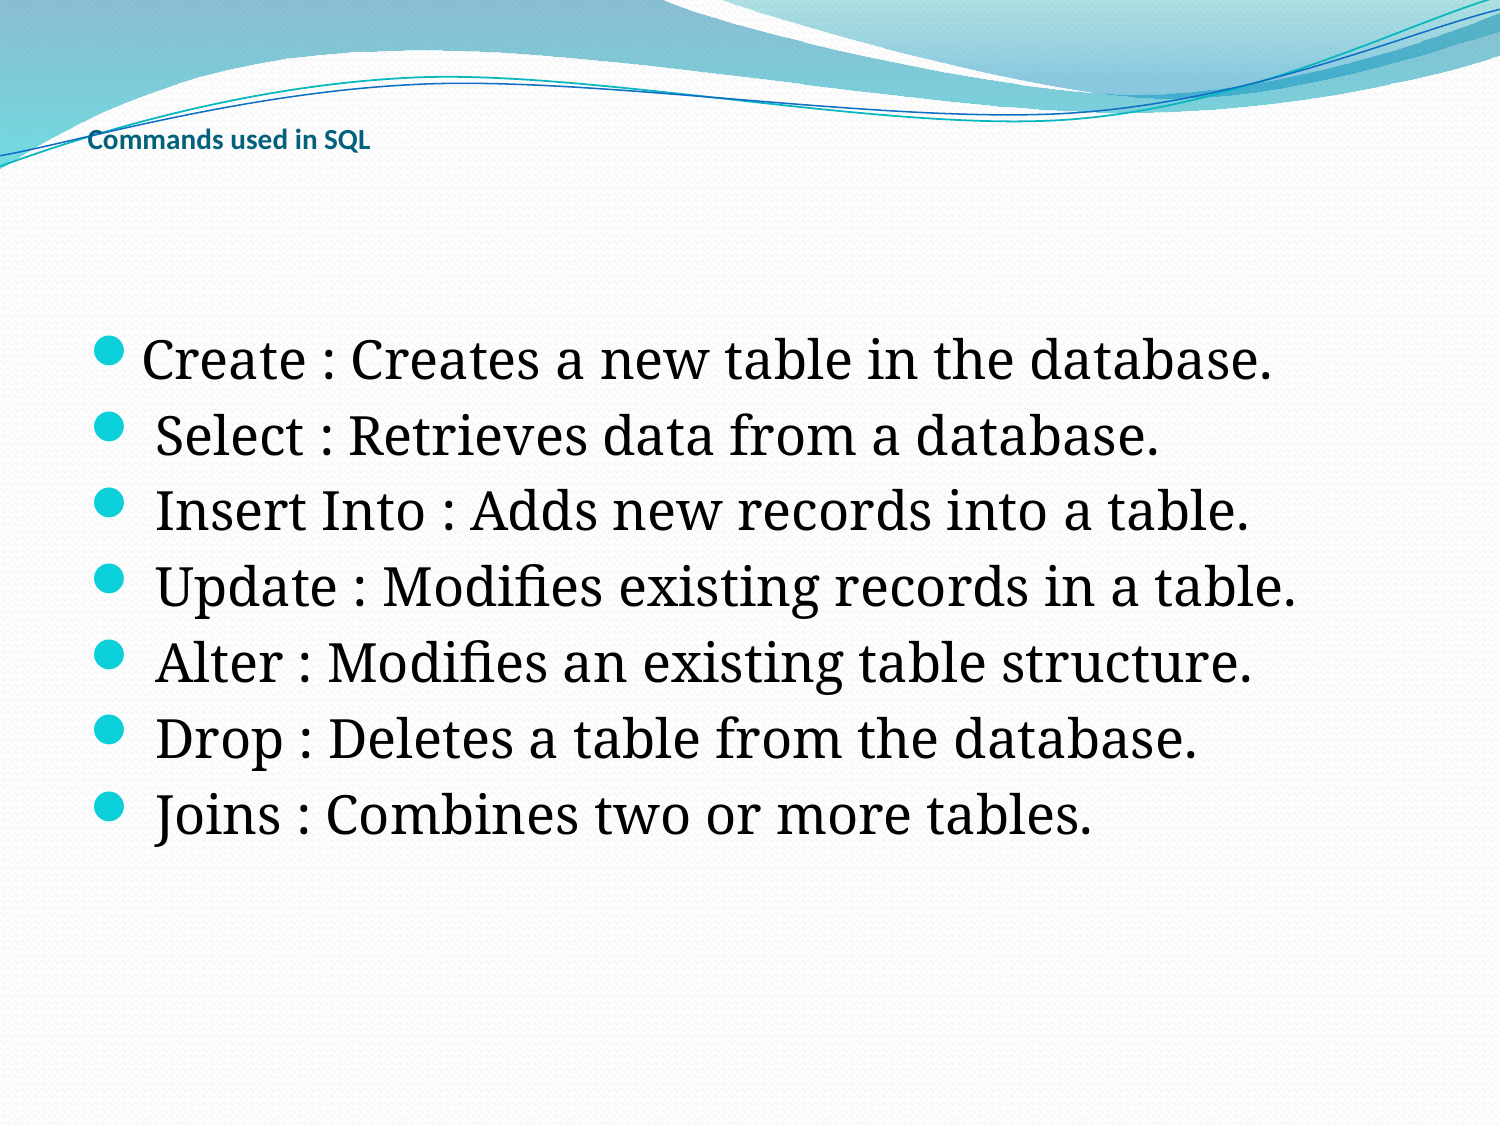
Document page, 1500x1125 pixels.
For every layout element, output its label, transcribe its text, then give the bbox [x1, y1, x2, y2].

list Create : Creates a new table in the database. Select : Retrieves data from a database. Insert Into : Adds new records into a table. Update : Modifies existing records in a table. Alter : Modifies an existing table structure. Drop : Deletes a table from the database. Joins : Combines two or more tables. [75, 317, 1425, 1038]
title Commands used in SQL [87, 37, 1438, 225]
